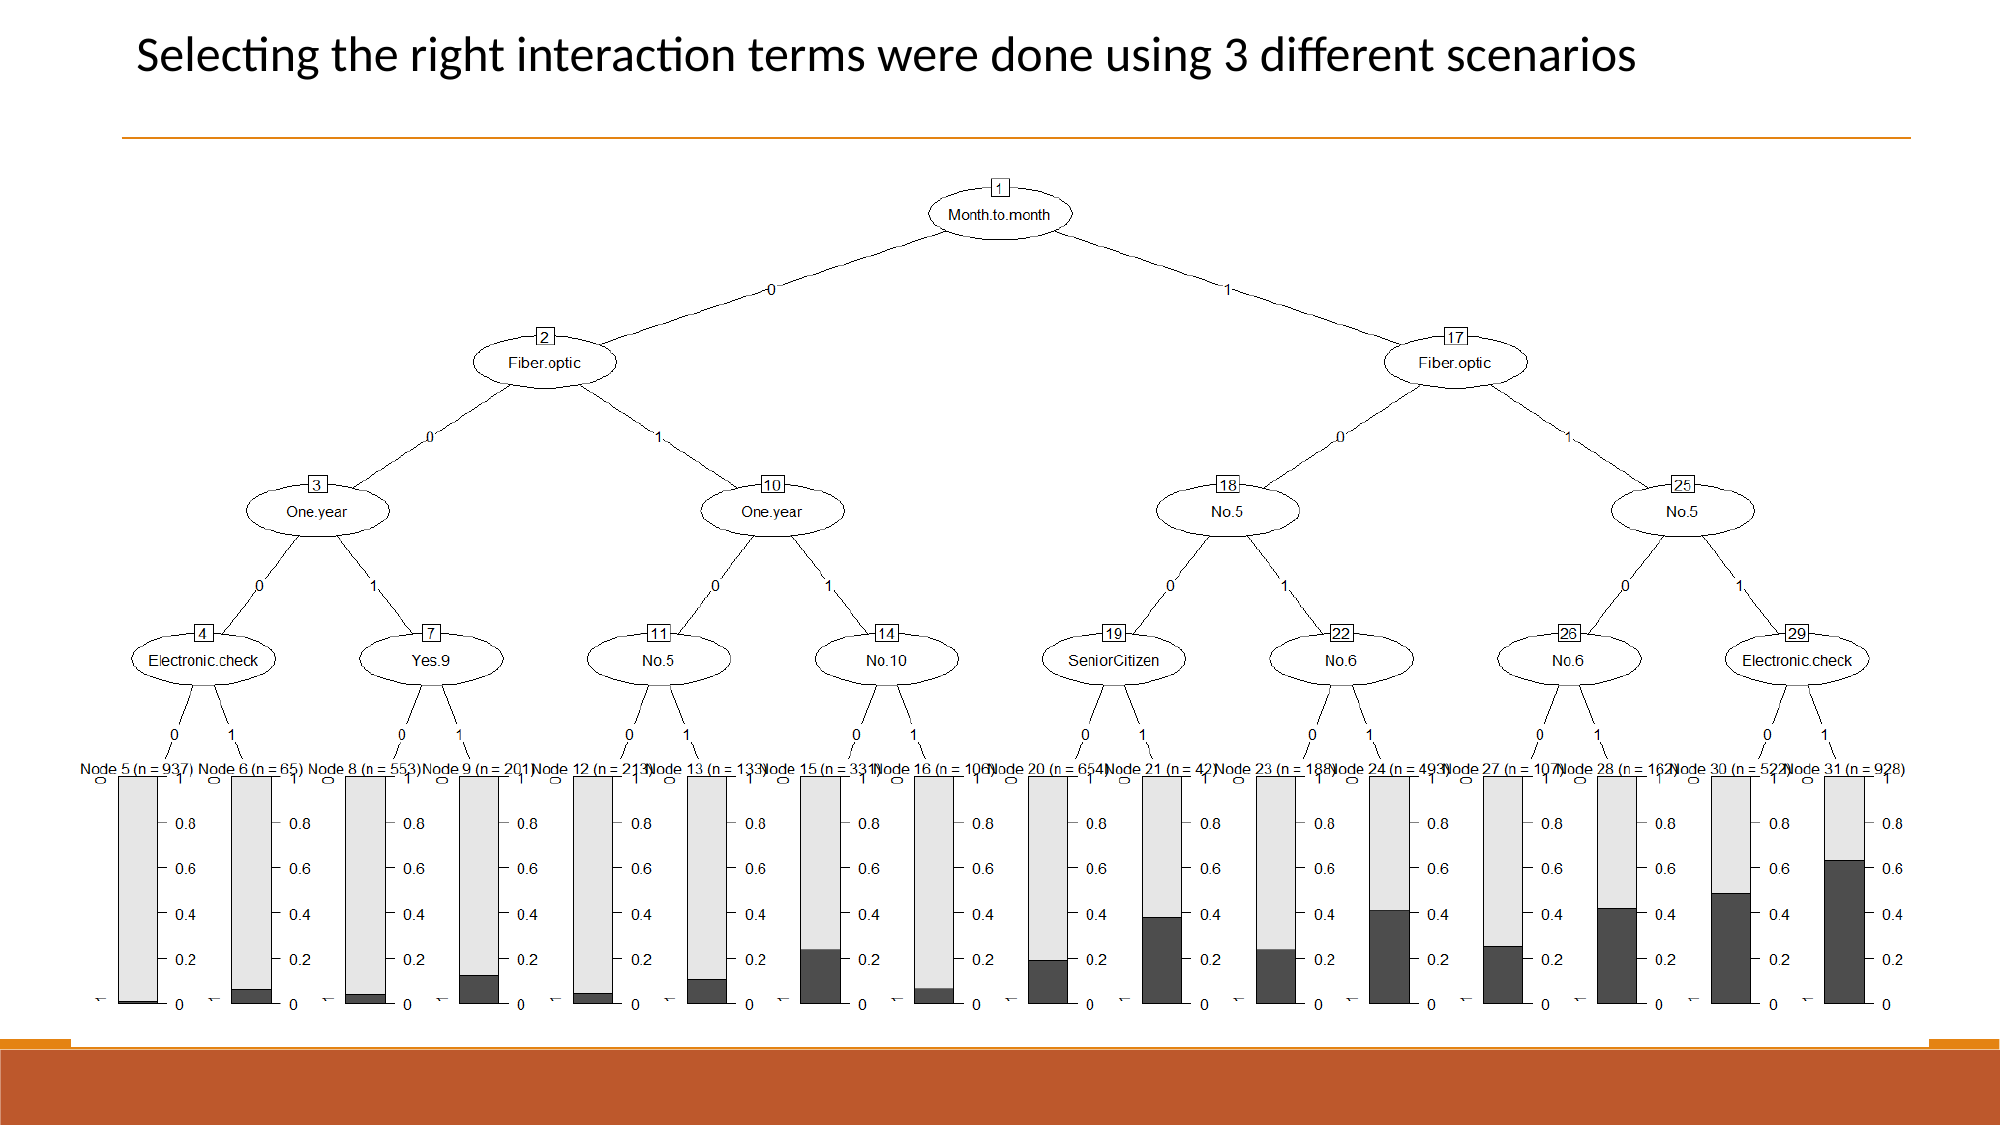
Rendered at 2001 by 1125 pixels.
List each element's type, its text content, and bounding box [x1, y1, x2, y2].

picture [70, 139, 1930, 1047]
text_box Selecting the right interaction terms were done using 3 different scenarios [121, 14, 1883, 90]
